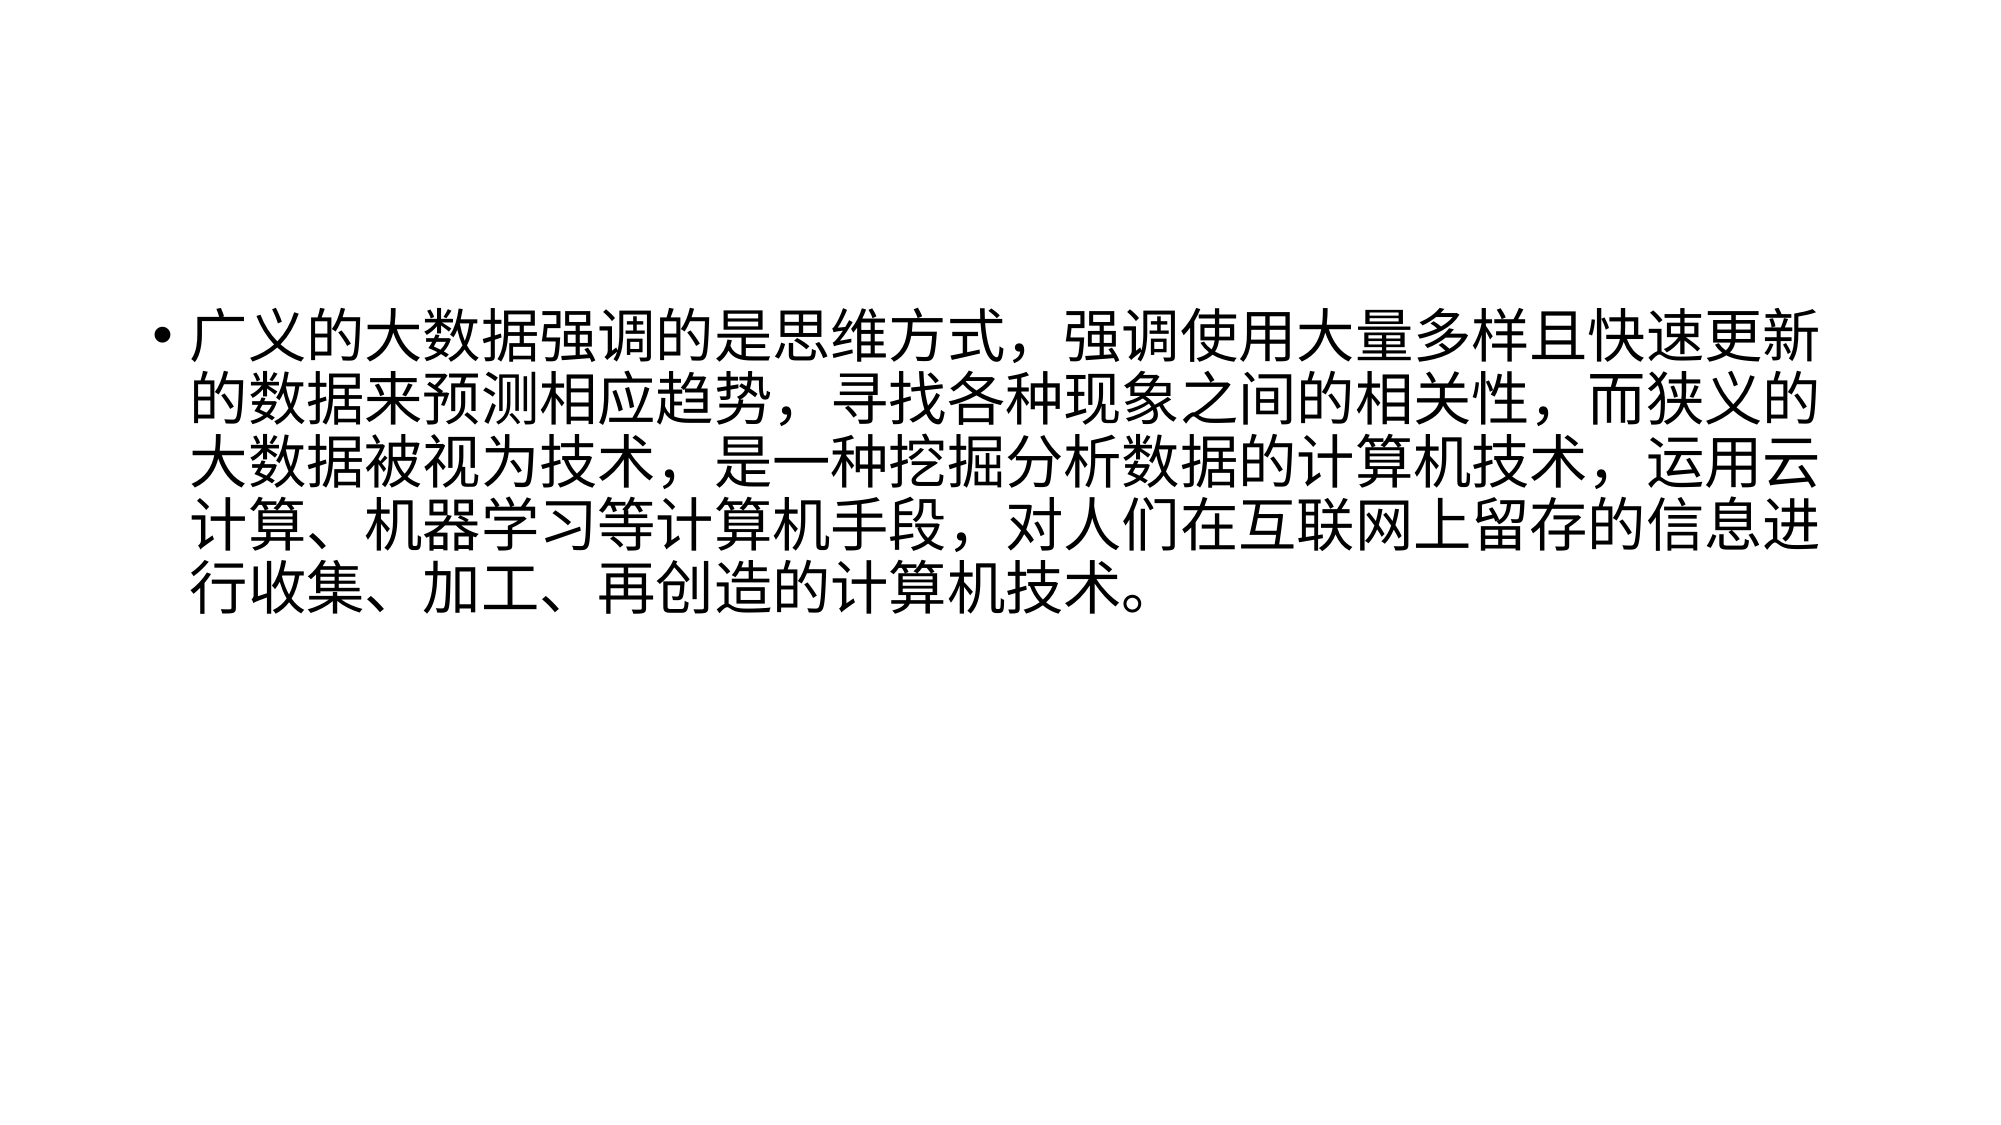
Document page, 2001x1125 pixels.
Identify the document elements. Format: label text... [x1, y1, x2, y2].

list 广义的大数据强调的是思维方式，强调使用大量多样且快速更新的数据来预测相应趋势，寻找各种现象之间的相关性，而狭义的大数据被视为技术，是一种挖掘分析数据的计算机技术，运用云计算、机器学习等计算机手段，对人们在互联网上留存的信息进行收集、加工、再创造的计算机技术。 [137, 299, 1863, 1014]
